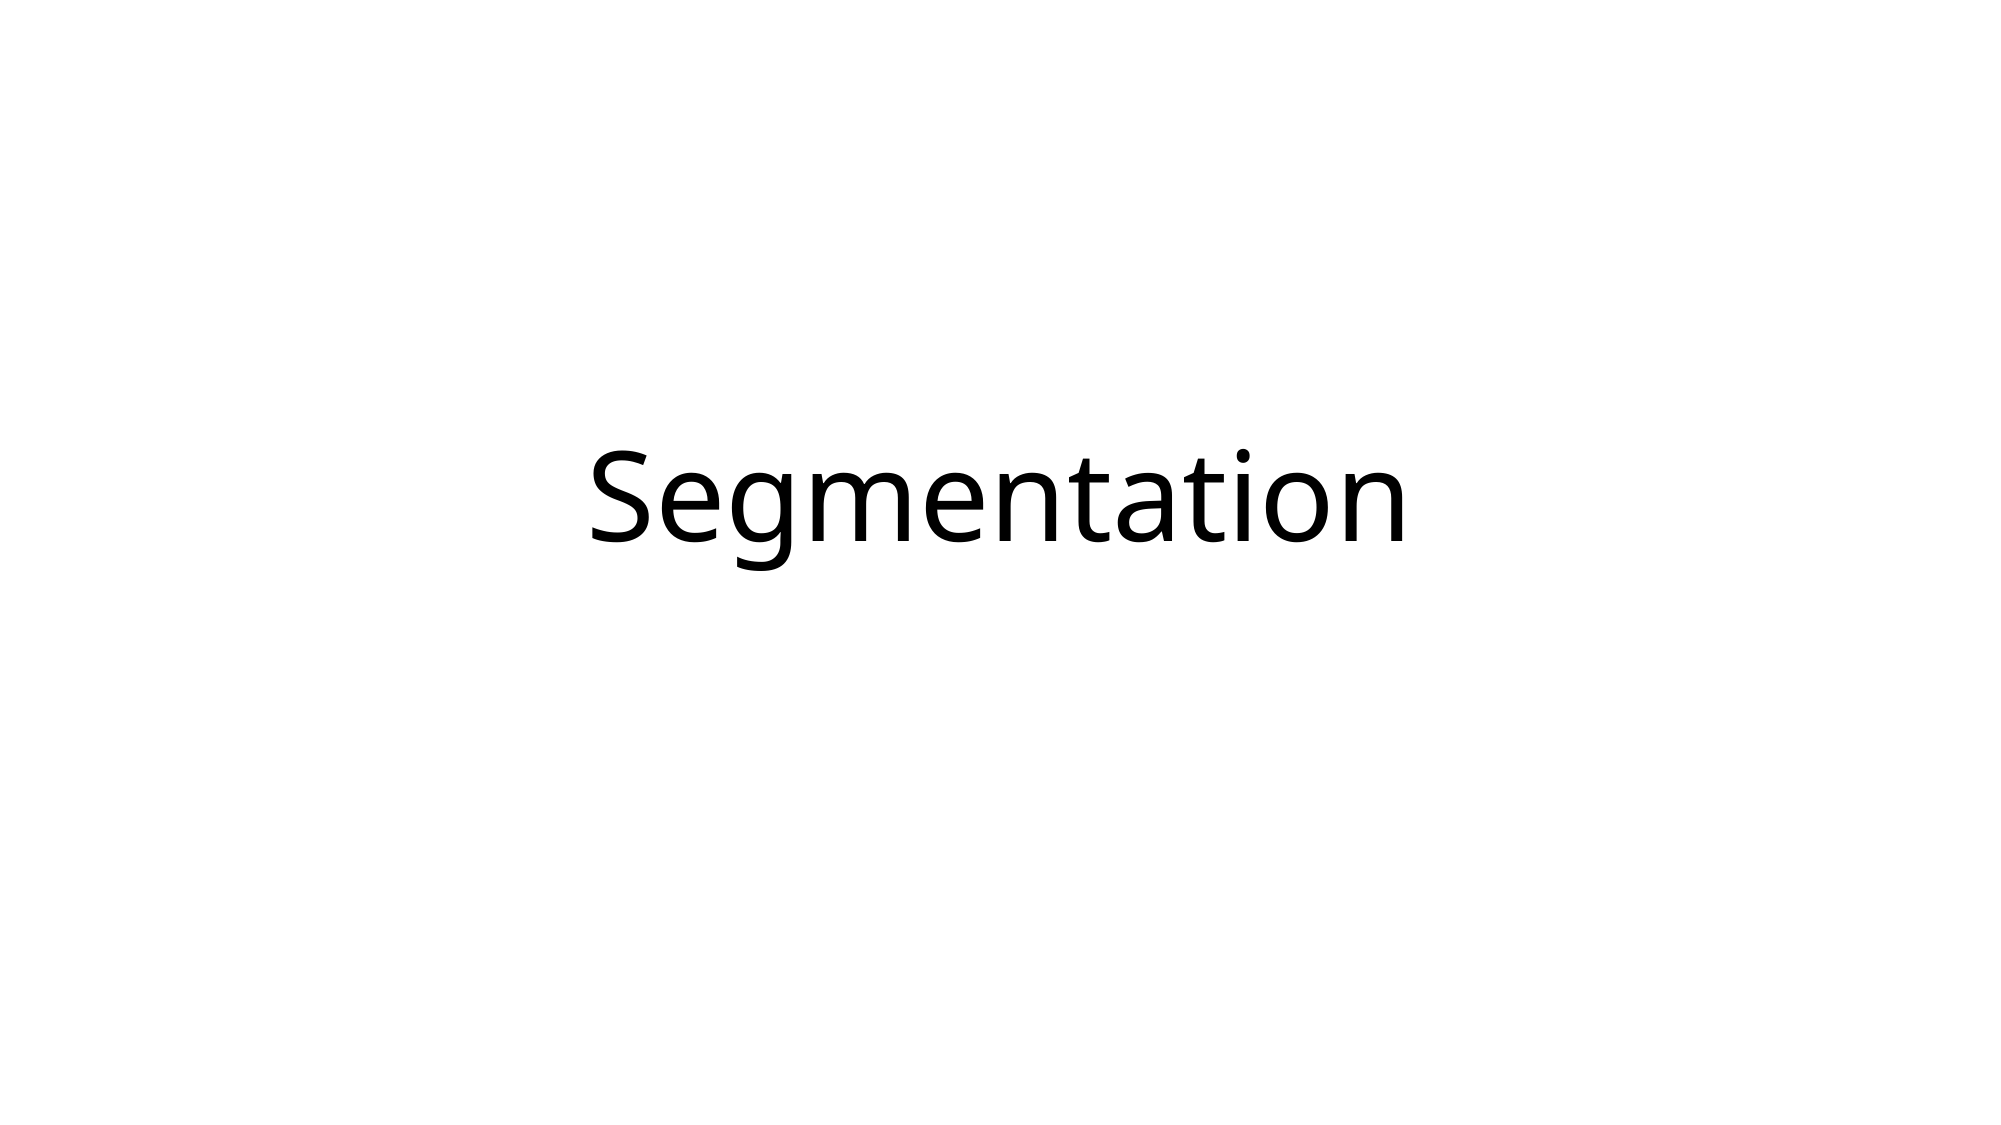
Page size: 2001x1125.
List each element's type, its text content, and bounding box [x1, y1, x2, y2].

title Segmentation [249, 184, 1750, 576]
